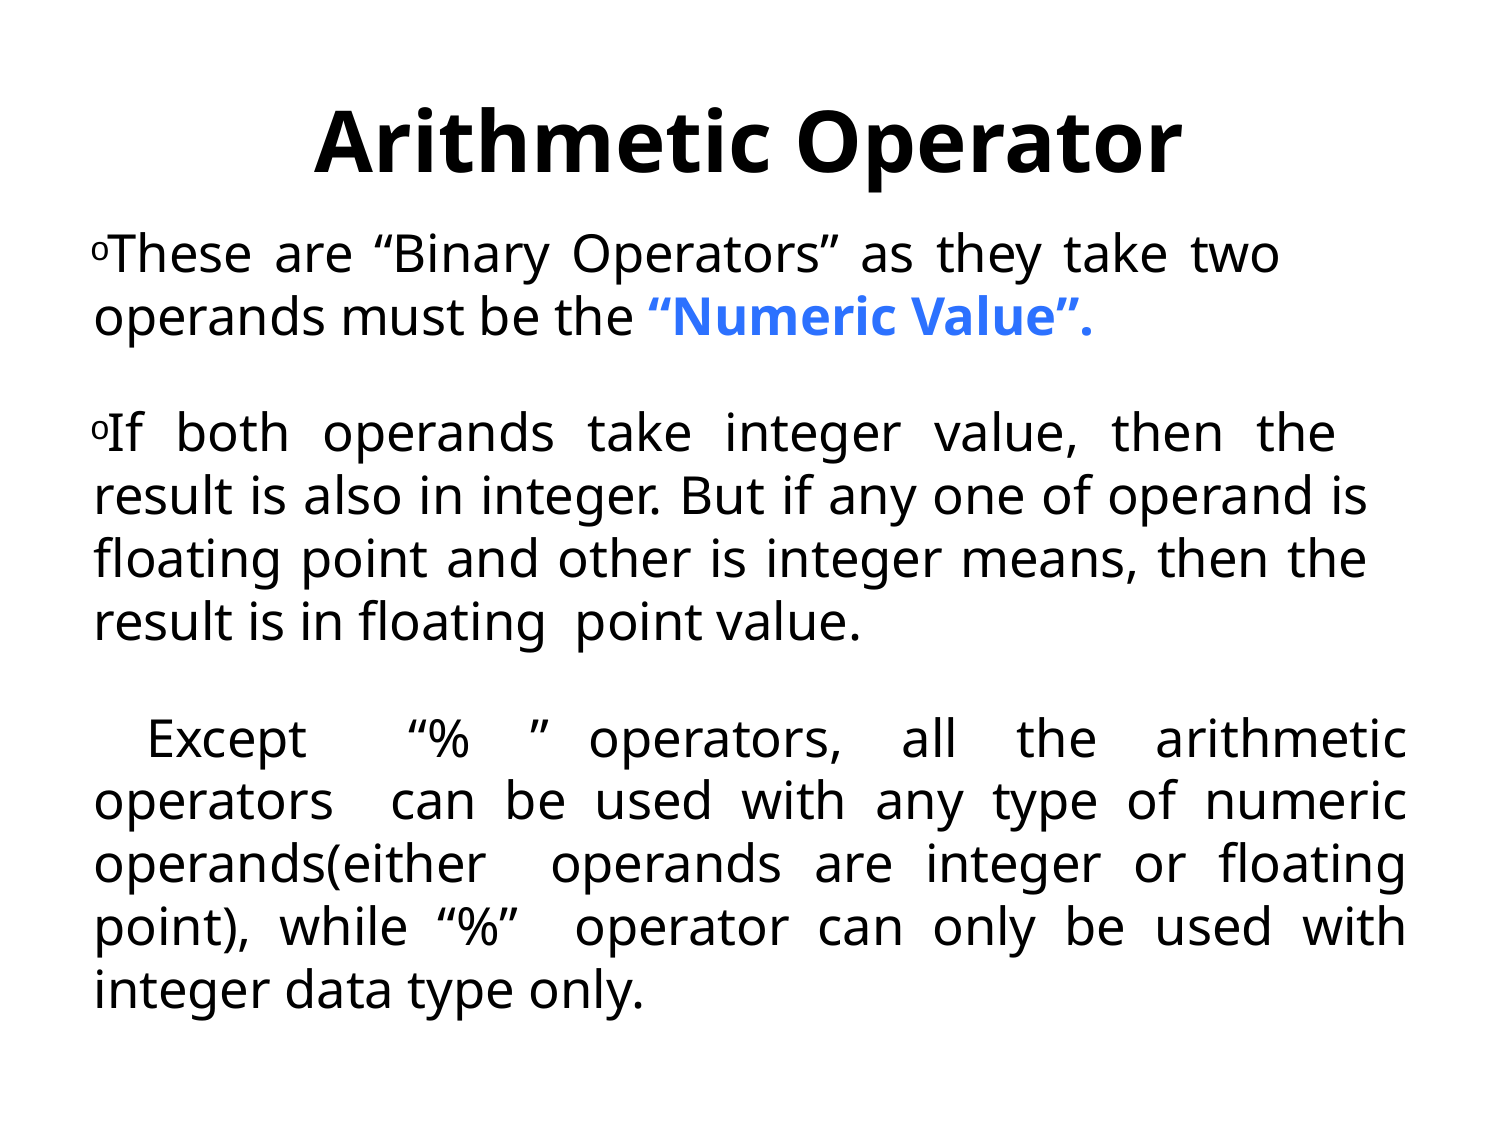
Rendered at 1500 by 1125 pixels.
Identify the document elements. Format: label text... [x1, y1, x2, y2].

title Arithmetic Operator [75, 45, 1425, 212]
list These are “Binary Operators” as they take two operands must be the “Numeric Value”. If both operands take integer value, then the result is also in integer. But if any one of operand is floating point and other is integer means, then the result is in floating point value. Except “% ” operators, all the arithmetic operators can be used with any type of numeric operands(either operands are integer or floating point), while “%” operator can only be used with integer data type only. [75, 212, 1425, 1035]
